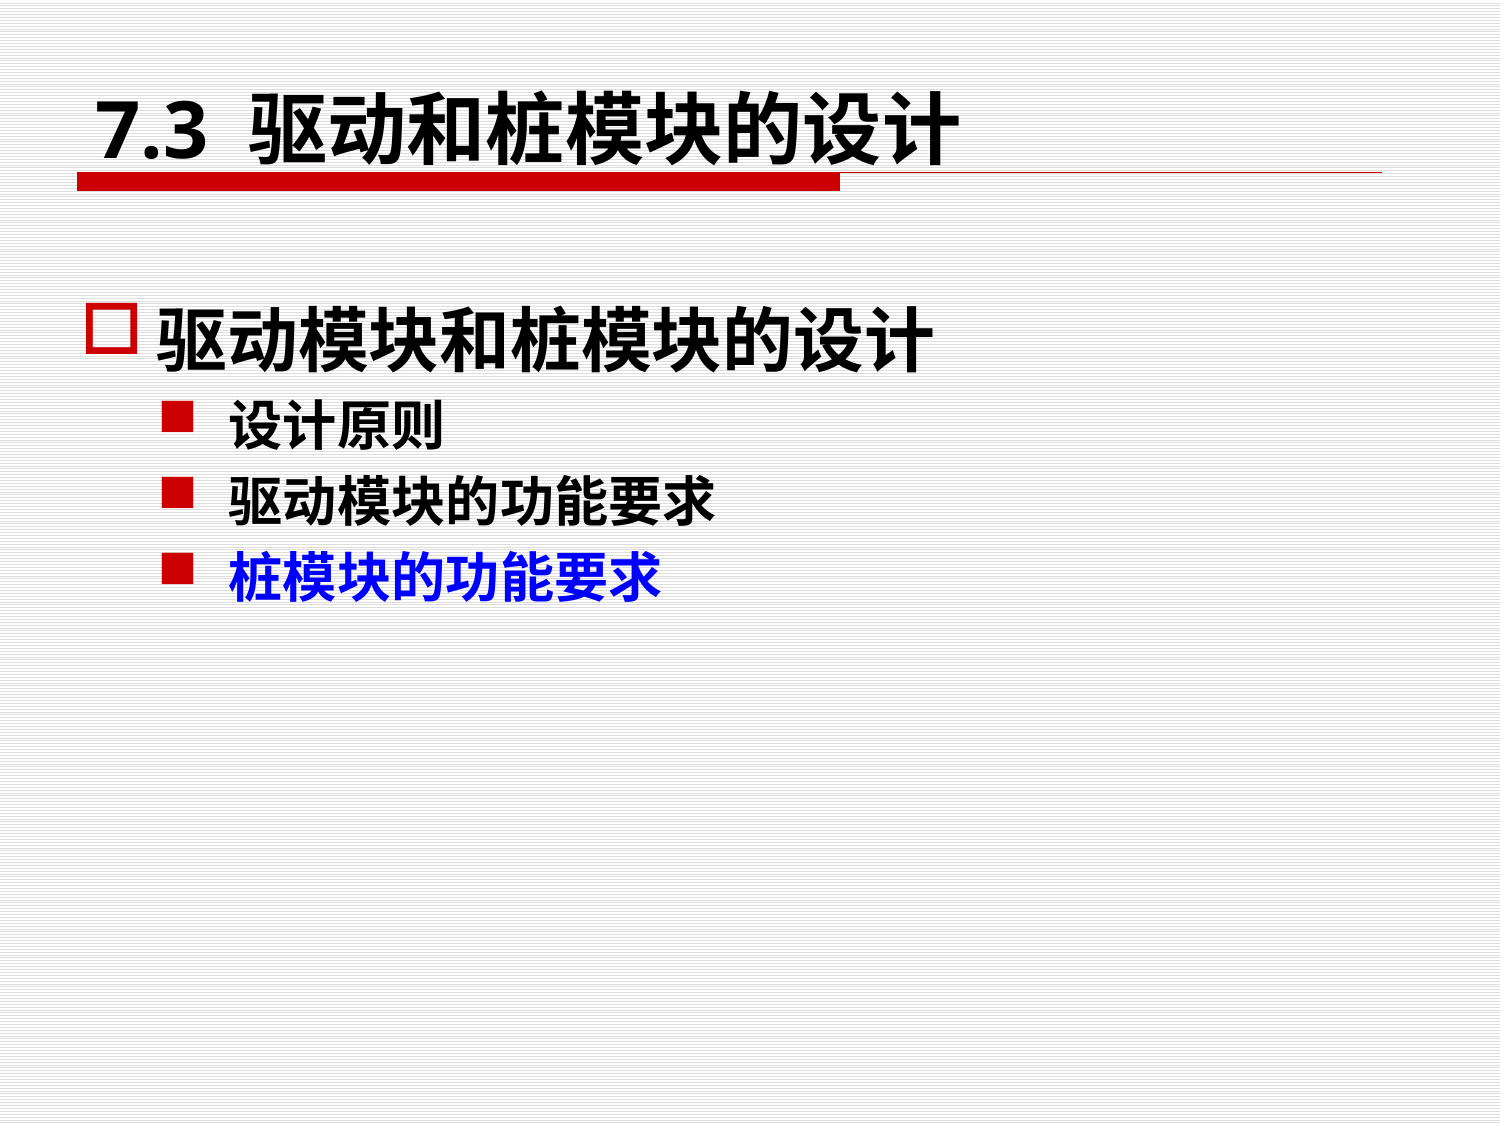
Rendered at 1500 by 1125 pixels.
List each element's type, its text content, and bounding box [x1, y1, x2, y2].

list 驱动模块和桩模块的设计 设计原则 驱动模块的功能要求 桩模块的功能要求 [64, 288, 1378, 988]
title 7.3 驱动和桩模块的设计 [80, 0, 1394, 182]
